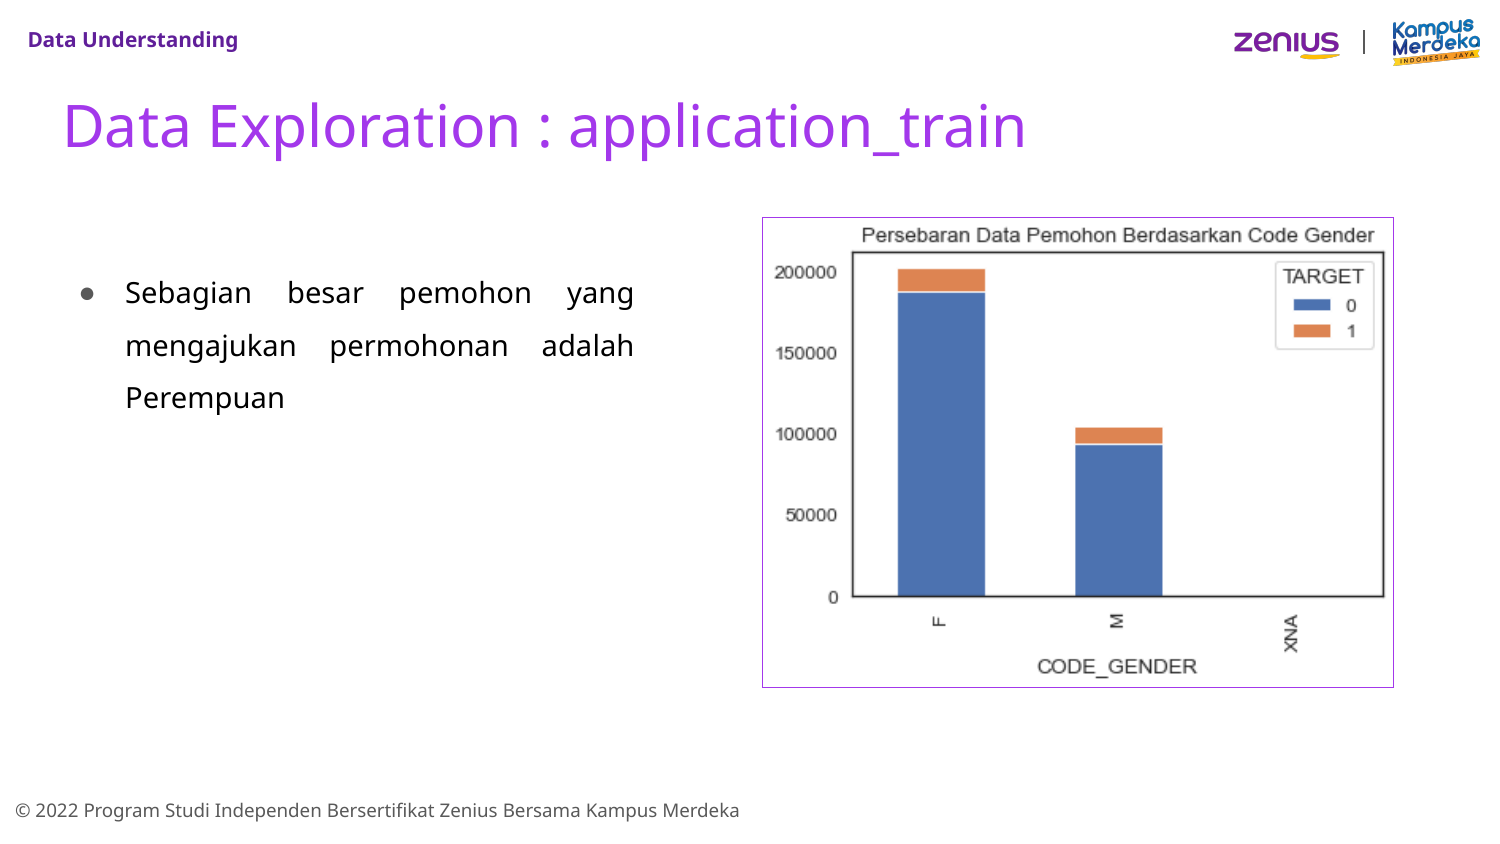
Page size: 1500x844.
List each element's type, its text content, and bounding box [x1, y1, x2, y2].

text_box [1230, 15, 1480, 69]
text_box © 2022 Program Studi Independen Bersertifikat Zenius Bersama Kampus Merdeka [0, 787, 1468, 833]
list Sebagian besar pemohon yang mengajukan permohonan adalah Perempuan [63, 242, 650, 616]
text_box Data Understanding [12, 14, 1011, 65]
picture [762, 216, 1394, 688]
title Data Exploration : application_train [47, 56, 1130, 191]
